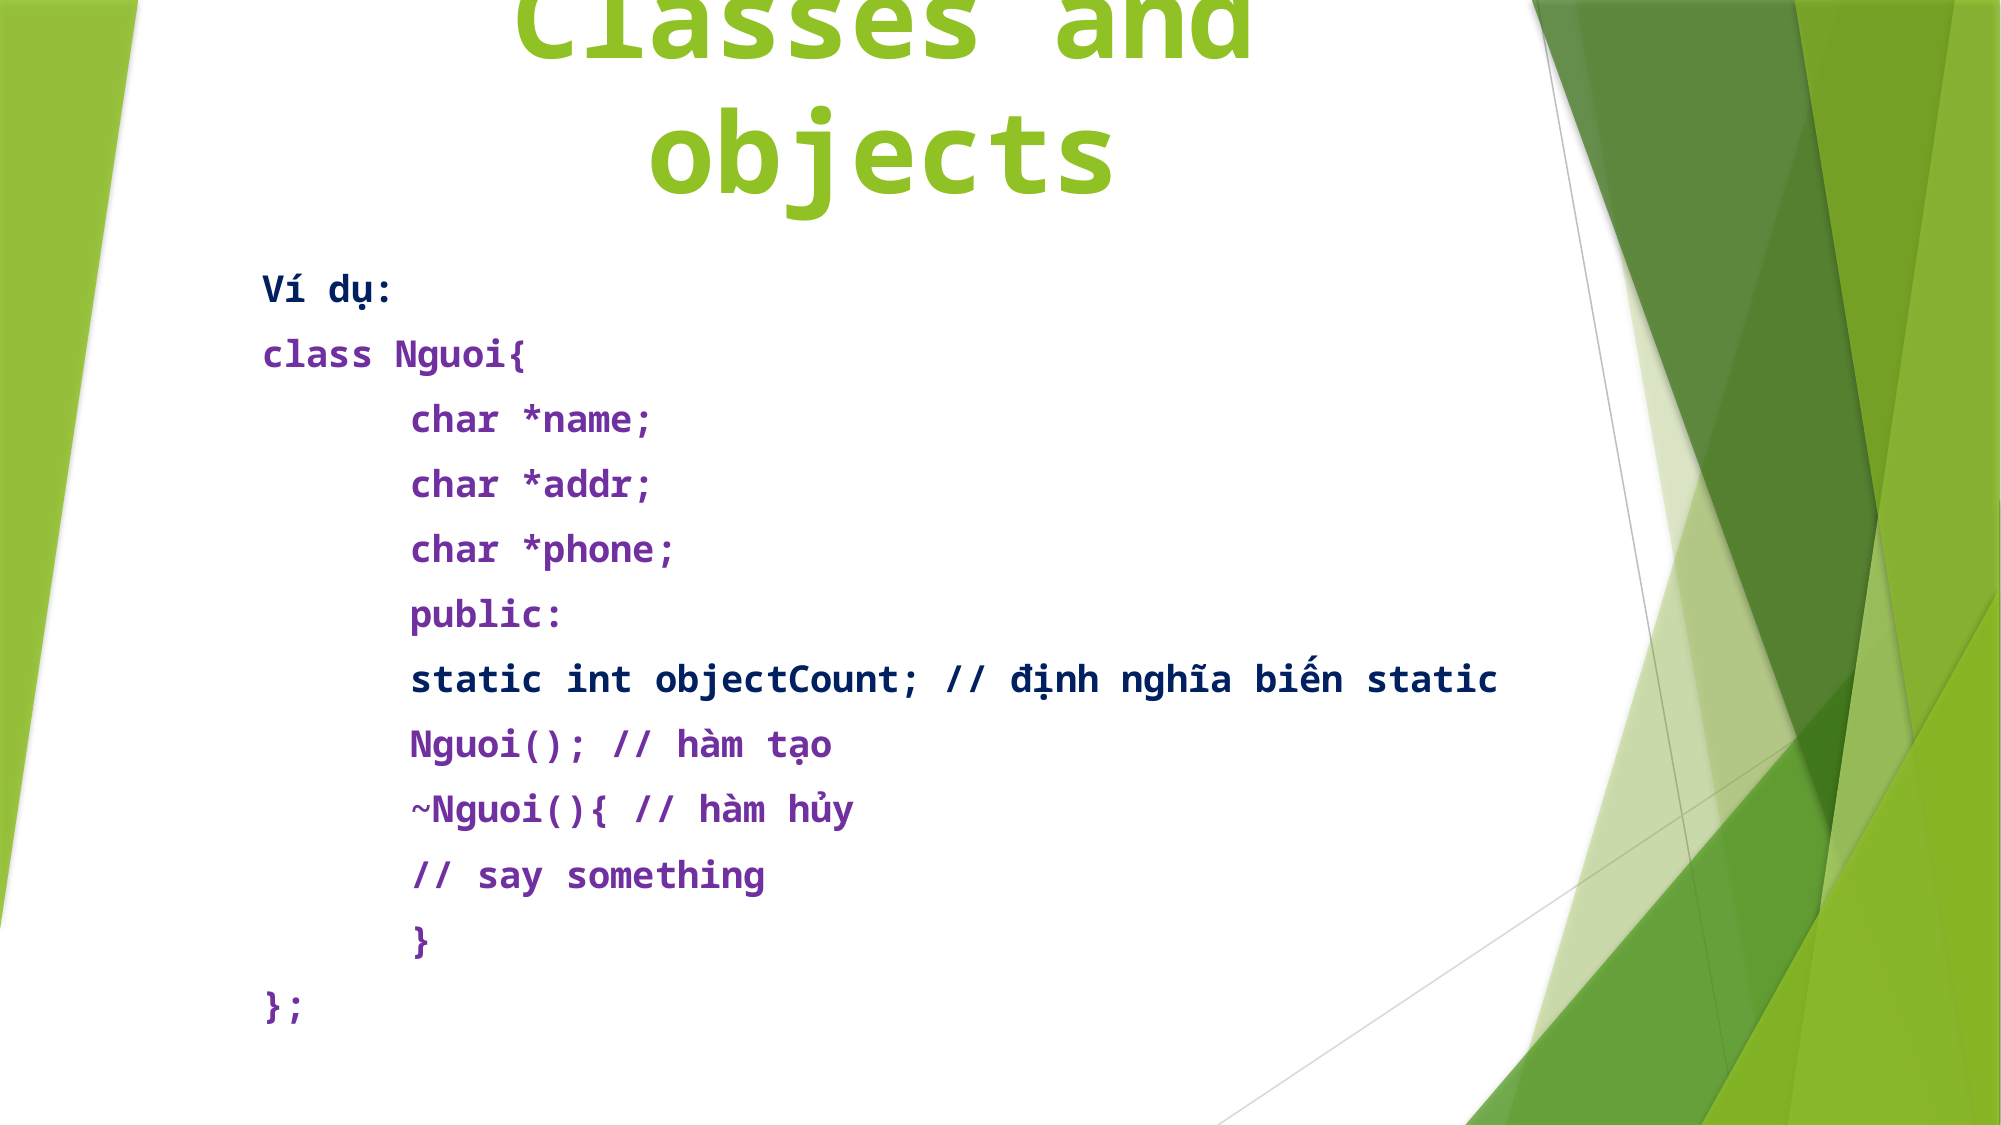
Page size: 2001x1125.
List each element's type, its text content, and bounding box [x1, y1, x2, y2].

subtitle Ví dụ: class Nguoi{ char *name; char *addr; char *phone; public: static int objectCount; // định nghĩa biến static Nguoi(); // hàm tạo ~Nguoi(){ // hàm hủy // say something } }; [247, 257, 1522, 1078]
title Classes and objects [247, 73, 1522, 224]
